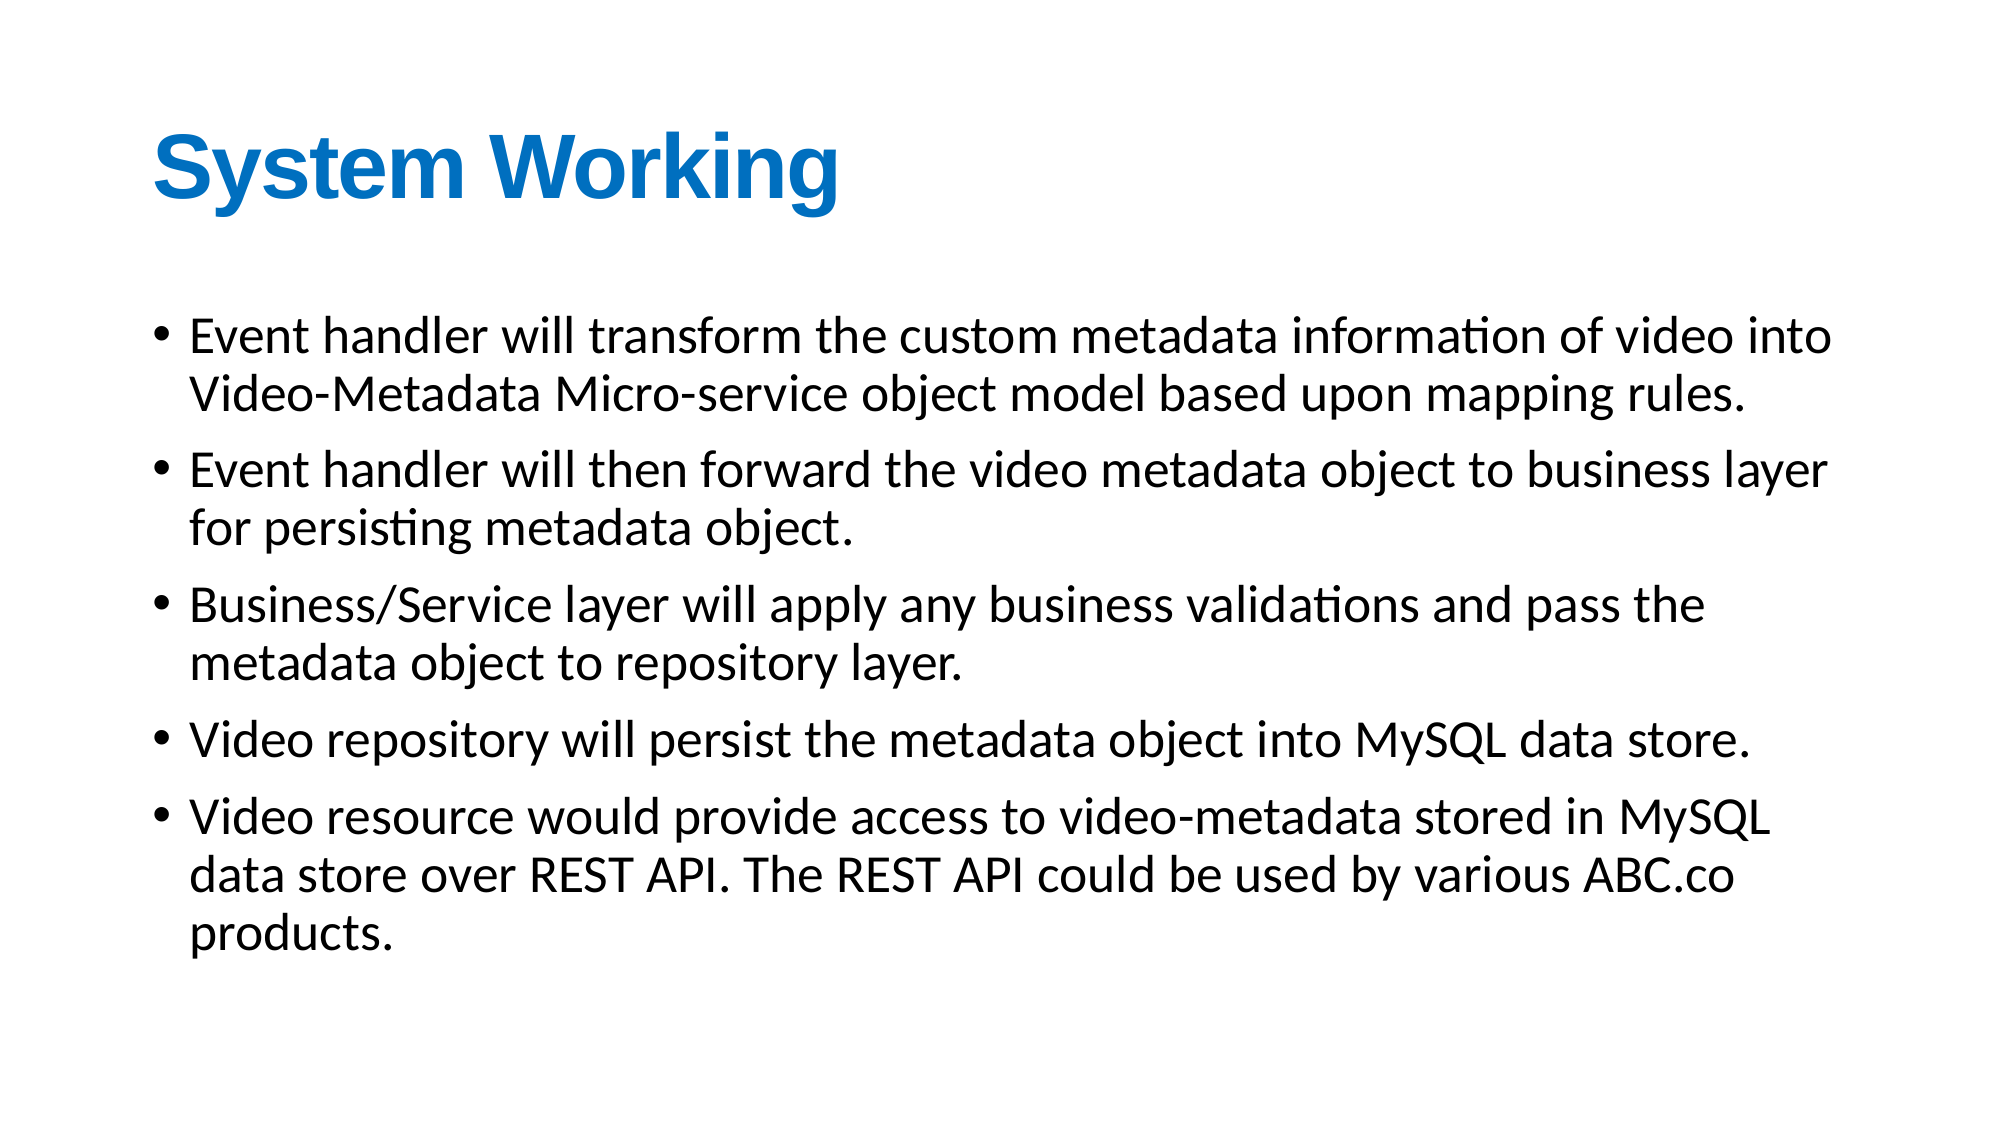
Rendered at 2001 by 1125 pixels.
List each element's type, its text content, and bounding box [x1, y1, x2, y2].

list Event handler will transform the custom metadata information of video into Video-Metadata Micro-service object model based upon mapping rules. Event handler will then forward the video metadata object to business layer for persisting metadata object. Business/Service layer will apply any business validations and pass the metadata object to repository layer. Video repository will persist the metadata object into MySQL data store. Video resource would provide access to video-metadata stored in MySQL data store over REST API. The REST API could be used by various ABC.co products. [137, 299, 1863, 1014]
title System Working [137, 59, 1863, 278]
